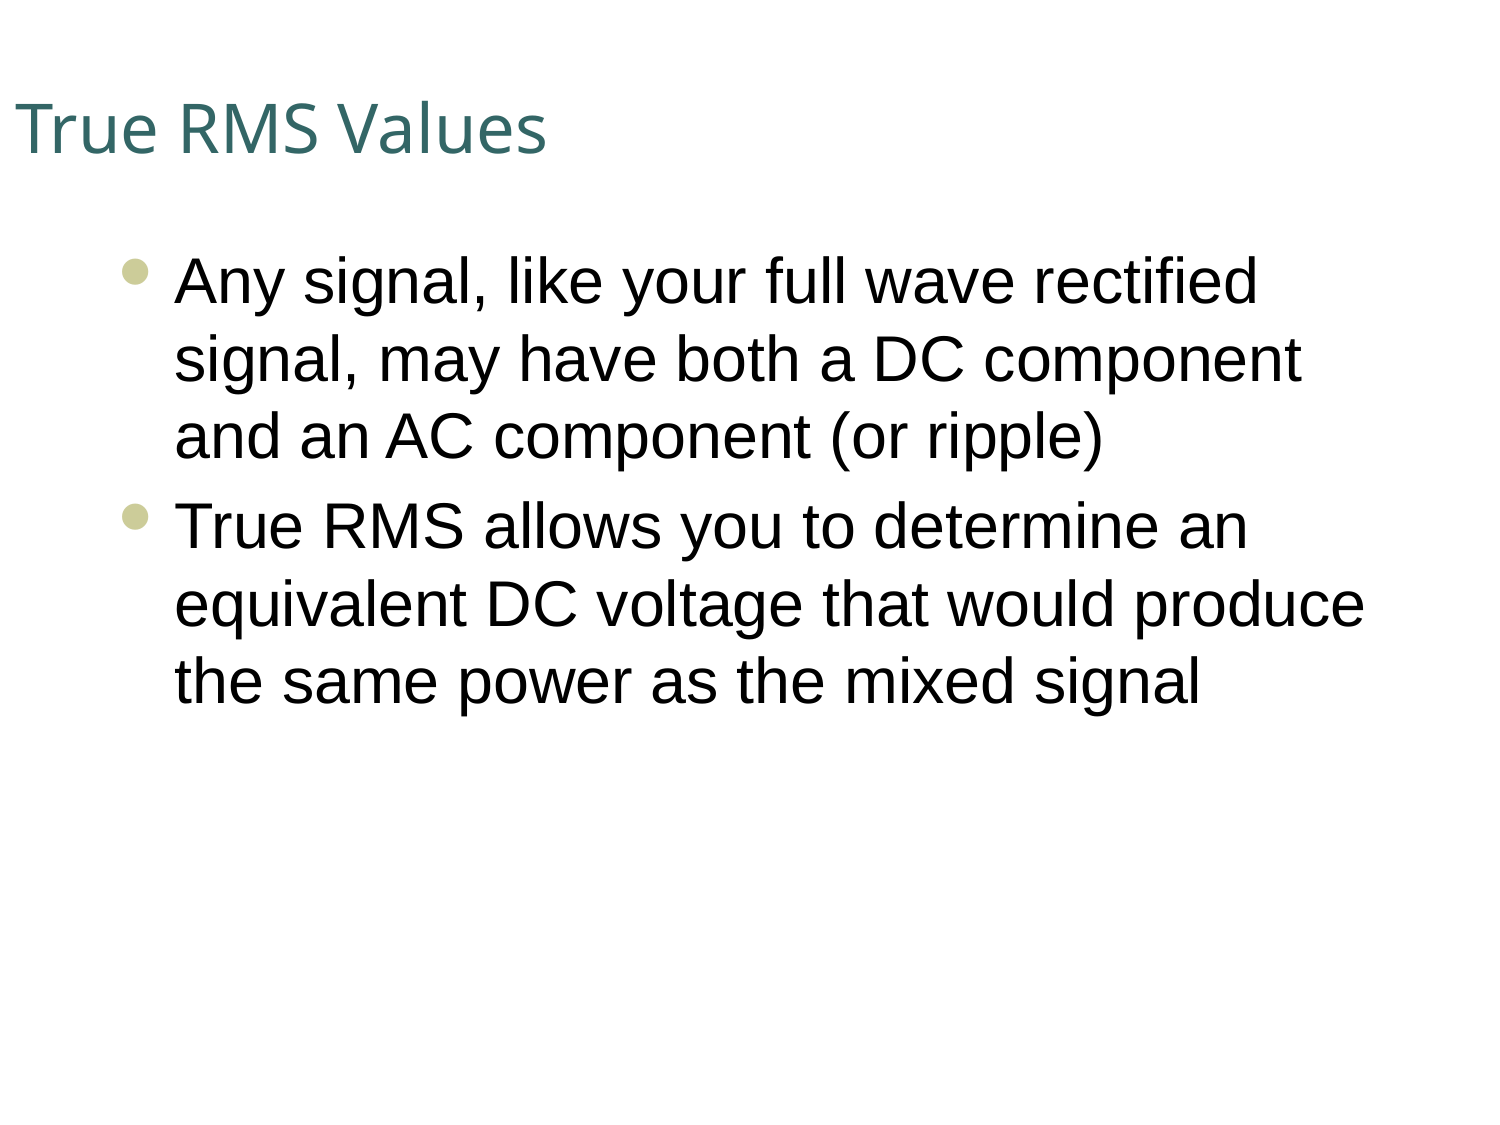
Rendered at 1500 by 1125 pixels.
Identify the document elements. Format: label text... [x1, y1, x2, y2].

title True RMS Values [0, 0, 1500, 176]
list Any signal, like your full wave rectified signal, may have both a DC component and an AC component (or ripple) True RMS allows you to determine an equivalent DC voltage that would produce the same power as the mixed signal [103, 231, 1442, 895]
